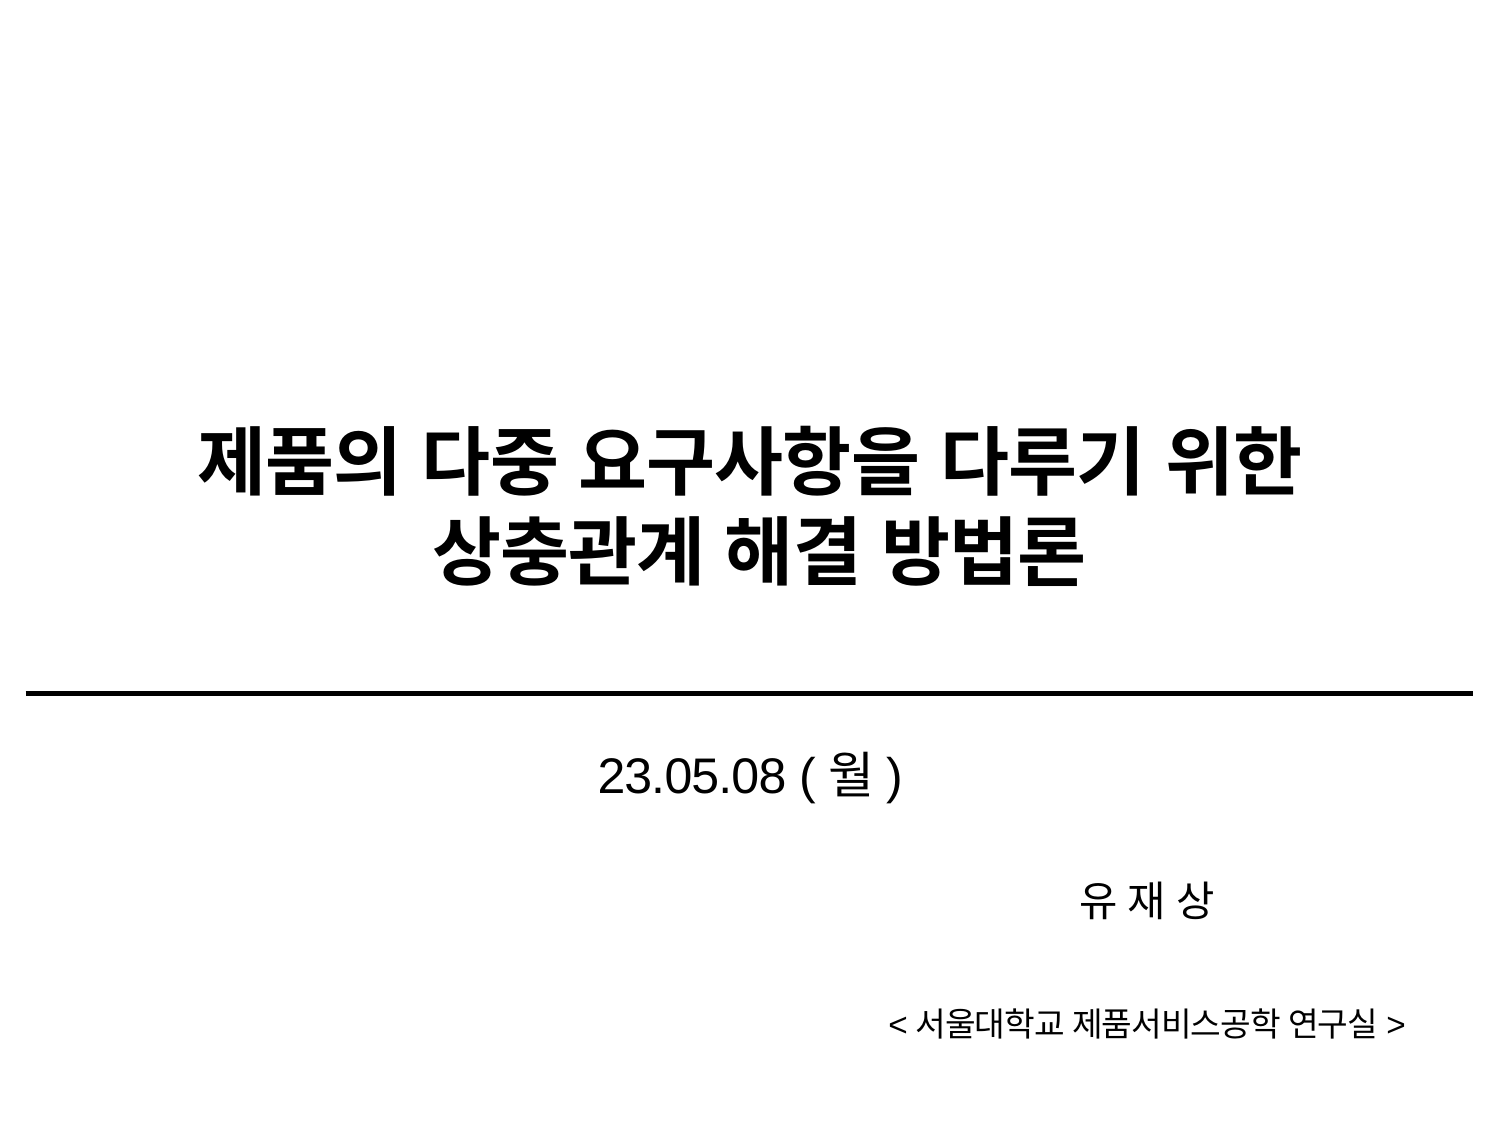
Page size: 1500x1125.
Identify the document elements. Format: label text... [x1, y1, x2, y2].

text_box 제품의 다중 요구사항을 다루기 위한 상충관계 해결 방법론 [197, 414, 1303, 595]
text_box 유 재 상 [1079, 874, 1216, 925]
text_box <서울대학교 제품서비스공학 연구실> [888, 1003, 1407, 1044]
text_box 23.05.08 (월) [597, 743, 903, 804]
